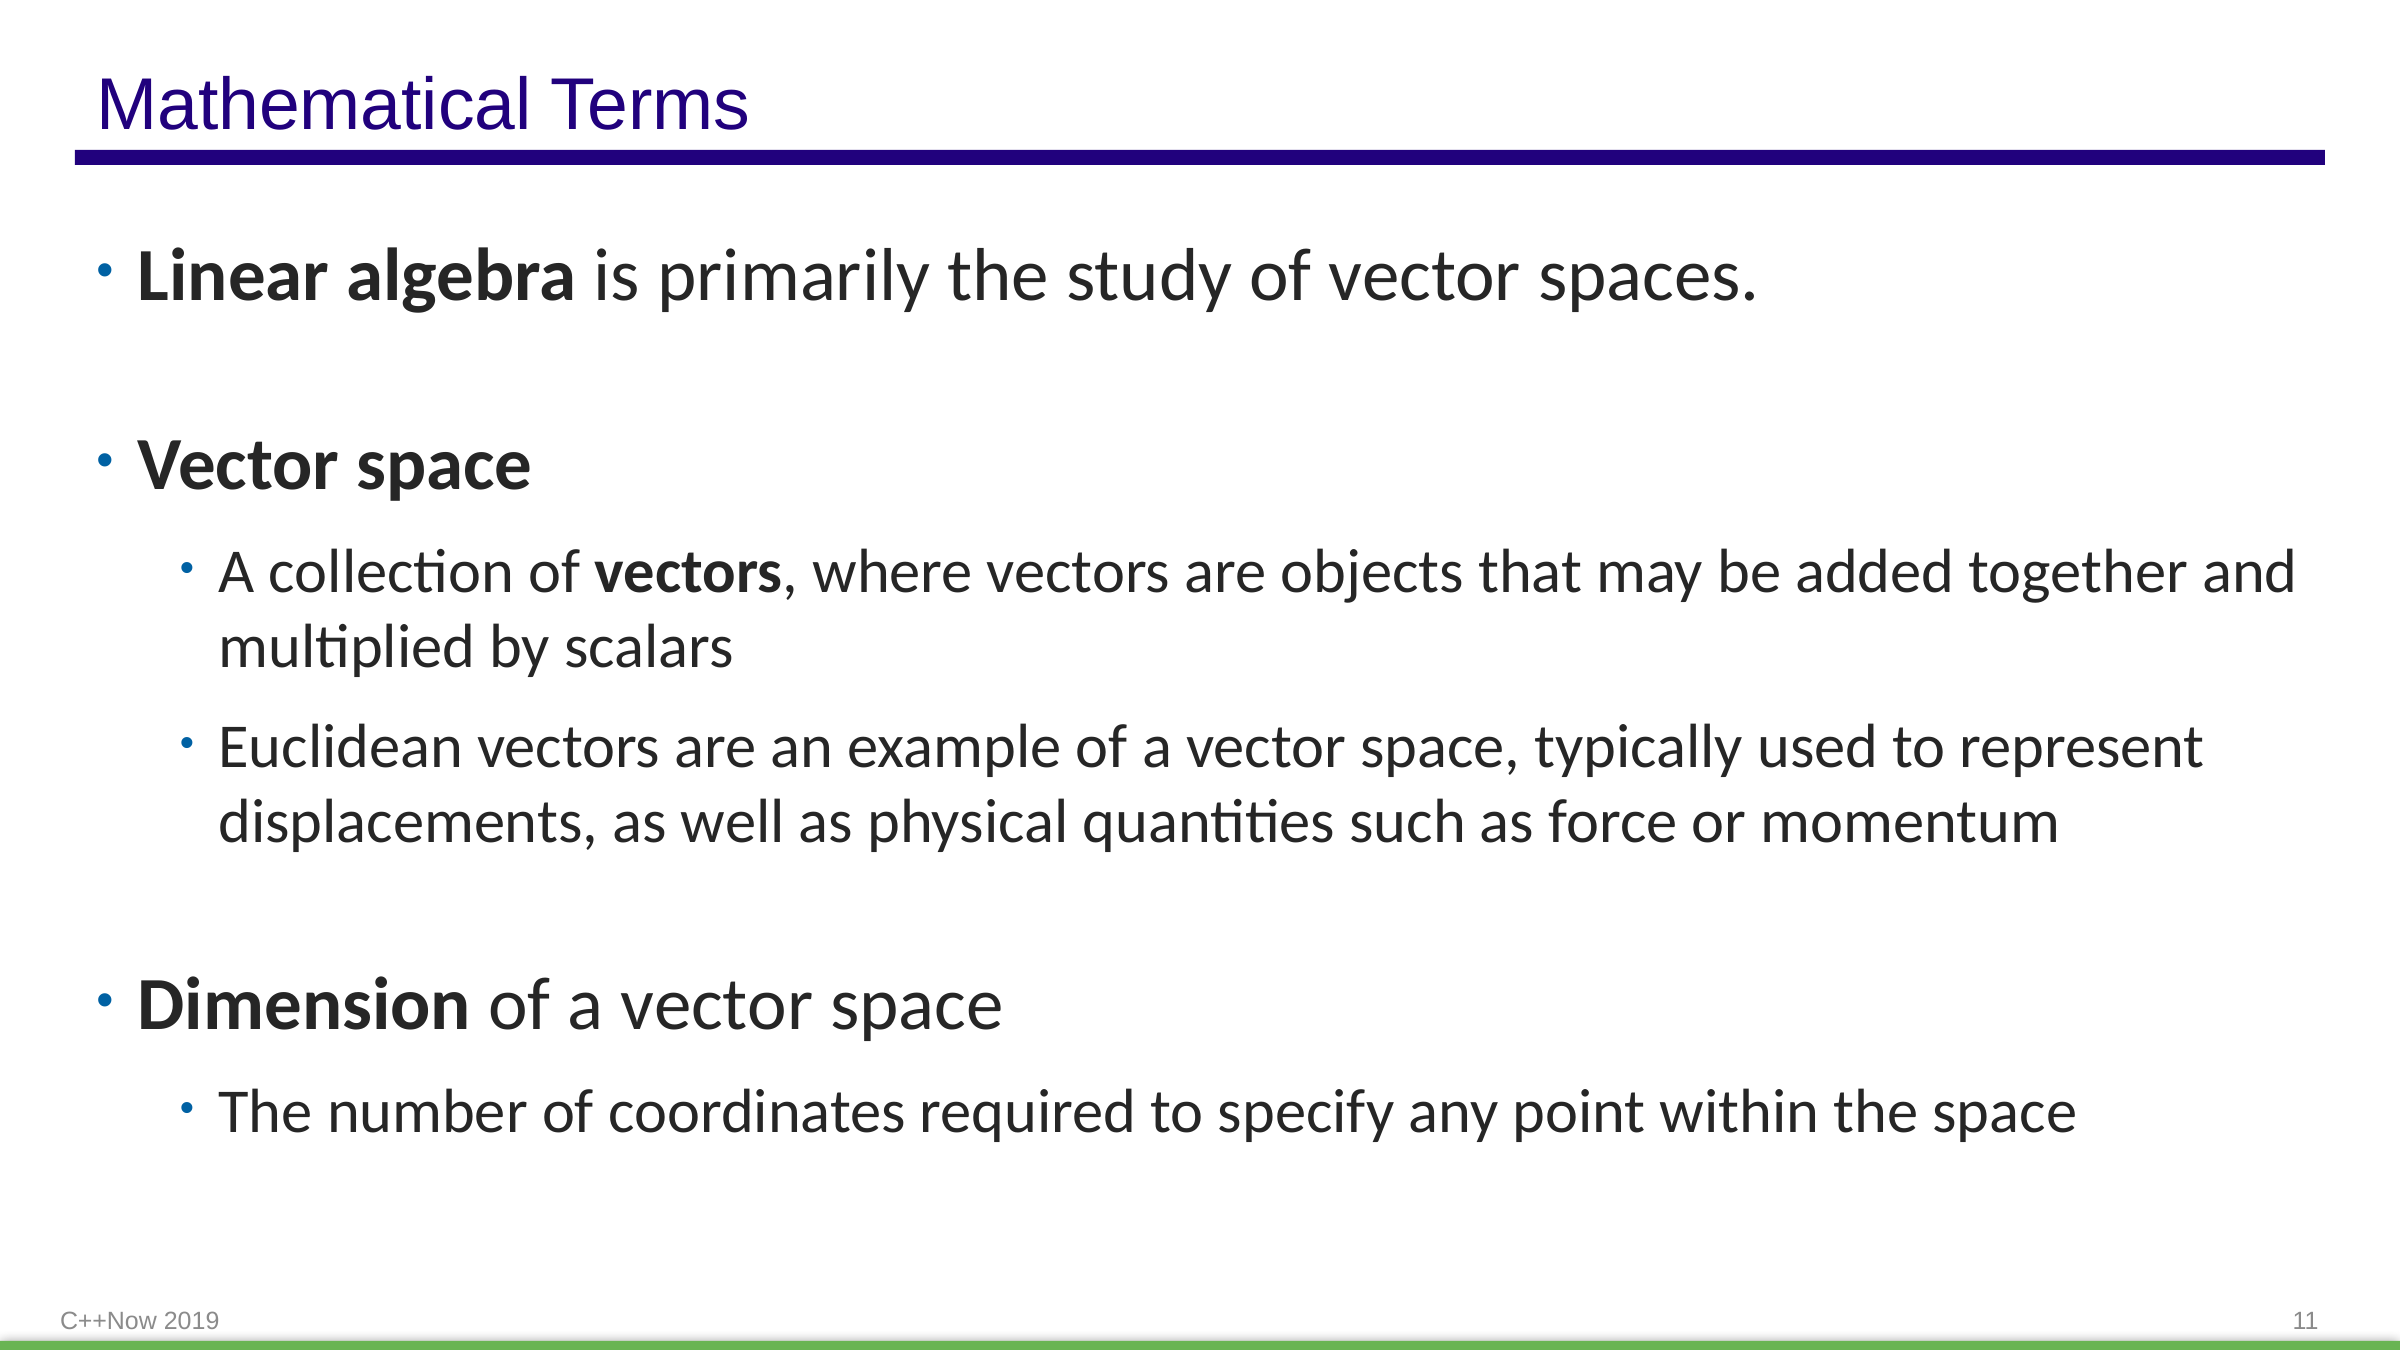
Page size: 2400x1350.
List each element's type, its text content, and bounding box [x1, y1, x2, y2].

title Mathematical Terms [75, 45, 2325, 155]
list Linear algebra is primarily the study of vector spaces. Vector space A collection of vectors, where vectors are objects that may be added together and multiplied by scalars Euclidean vectors are an example of a vector space, typically used to represent displacements, as well as physical quantities such as force or momentum Dimension of a vector space The number of coordinates required to specify any point within the space [75, 195, 2325, 1290]
slide_number 11 [2160, 1305, 2340, 1335]
footer C++Now 2019 [60, 1305, 810, 1335]
